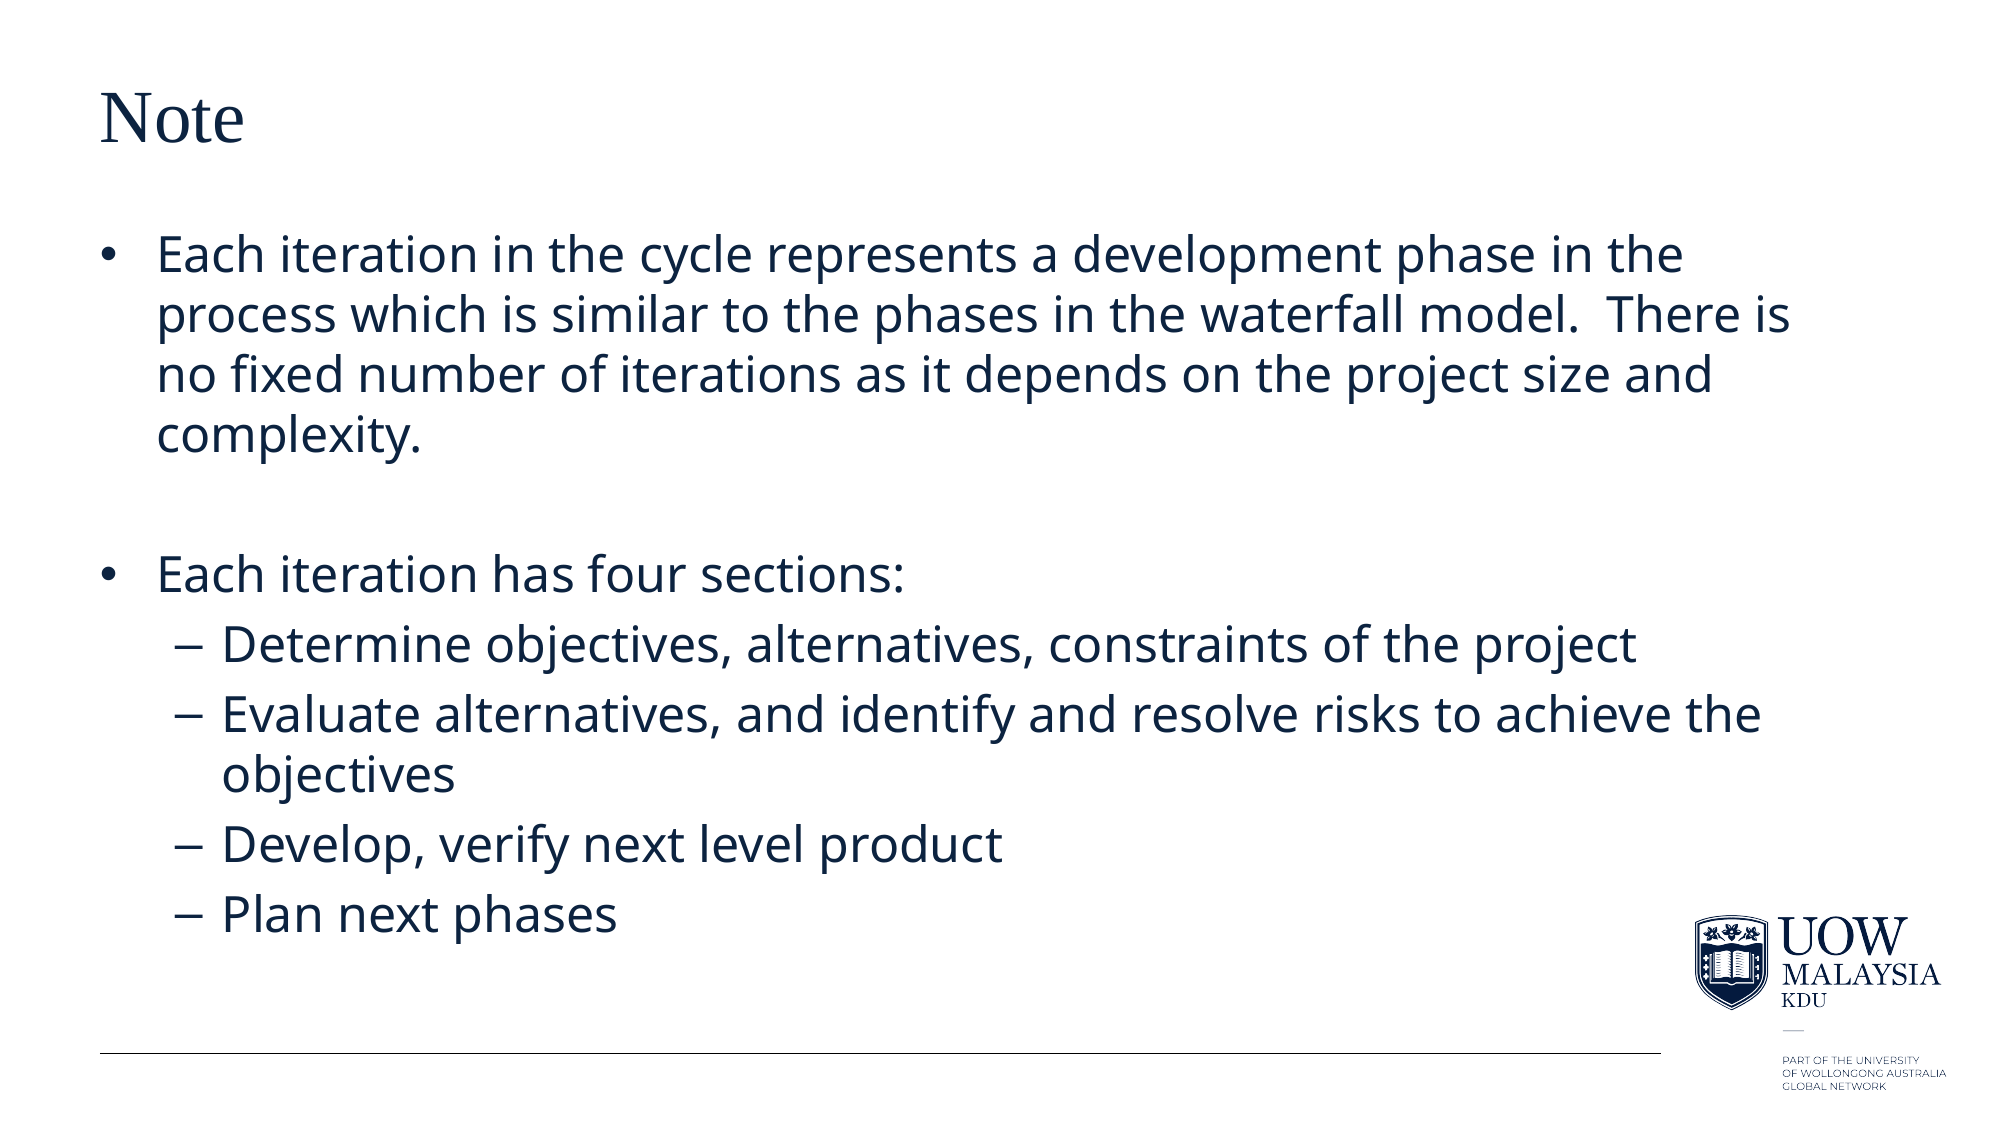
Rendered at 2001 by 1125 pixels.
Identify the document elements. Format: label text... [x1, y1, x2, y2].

list Each iteration in the cycle represents a development phase in the process which is similar to the phases in the waterfall model. There is no fixed number of iterations as it depends on the project size and complexity. Each iteration has four sections: Determine objectives, alternatives, constraints of the project Evaluate alternatives, and identify and resolve risks to achieve the objectives Develop, verify next level product Plan next phases [99, 222, 1831, 975]
title Note [99, 67, 1661, 207]
picture [1695, 915, 1947, 1091]
